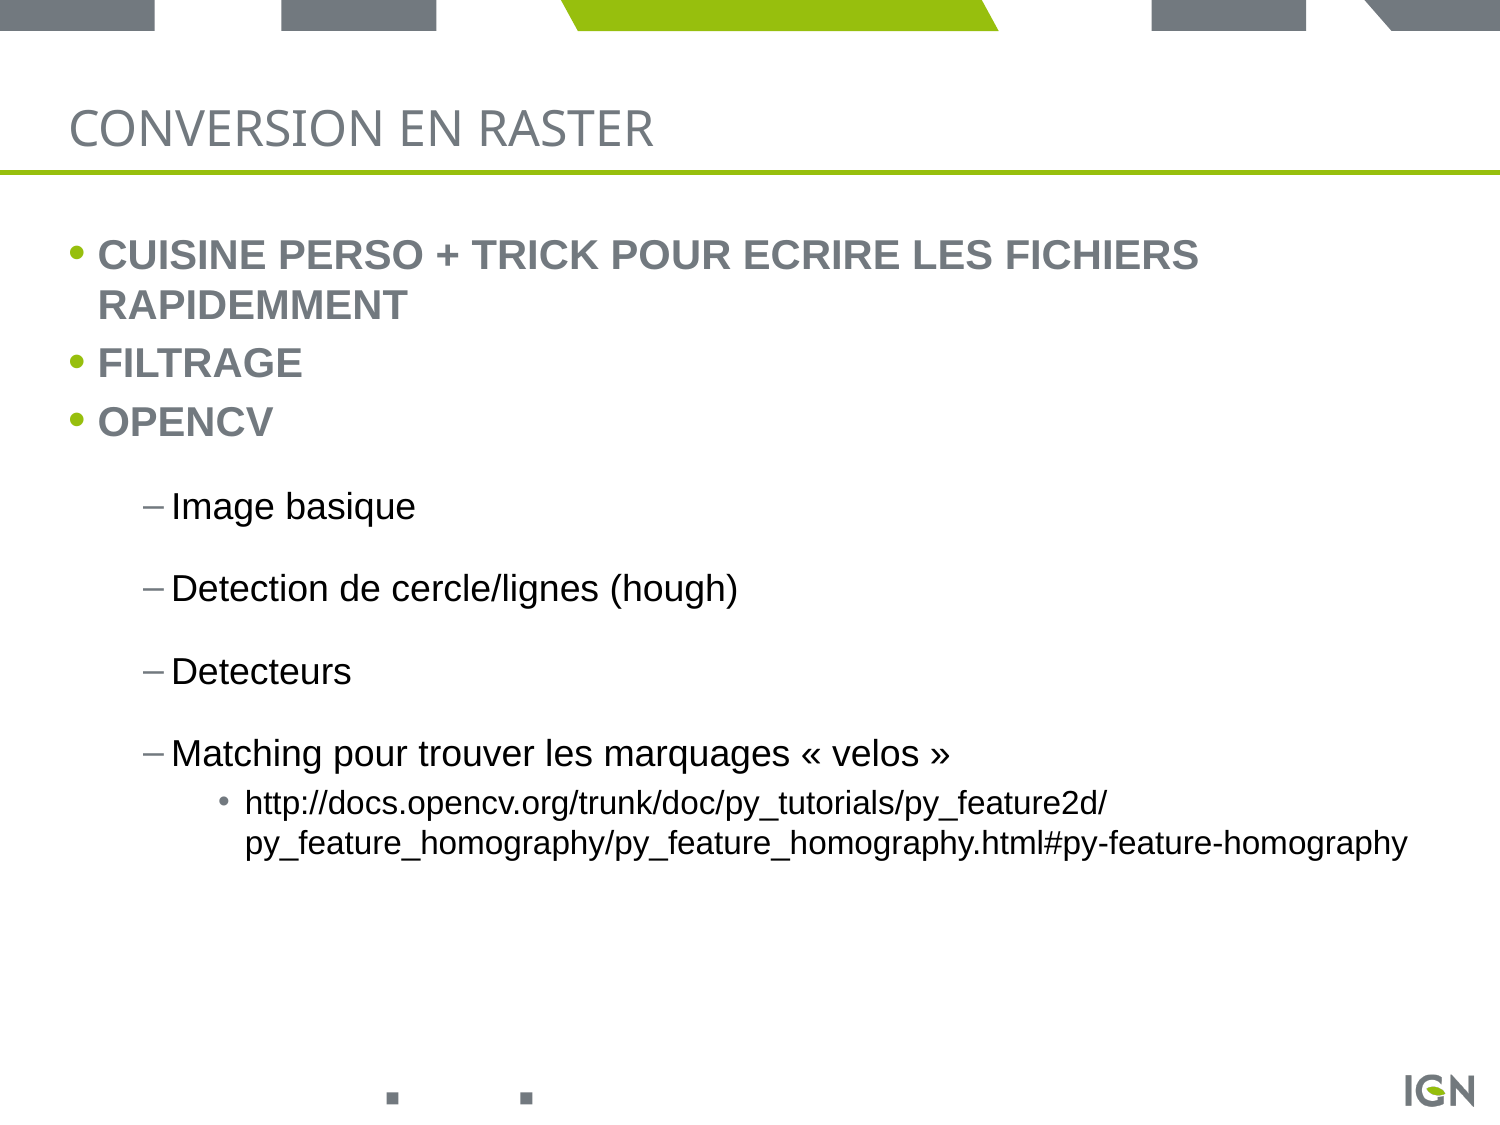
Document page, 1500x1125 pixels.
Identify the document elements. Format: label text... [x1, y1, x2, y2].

picture [1404, 1074, 1475, 1109]
list Cuisine perso + trick pour ecrire les fichiers rapidemment Filtrage Opencv Image basique Detection de cercle/lignes (hough) Detecteurs Matching pour trouver les marquages « velos » http://docs.opencv.org/trunk/doc/py_tutorials/py_feature2d/py_feature_homography/py_feature_homography.html#py-feature-homography [53, 219, 1425, 1005]
title Conversion en raster [53, 80, 1425, 173]
